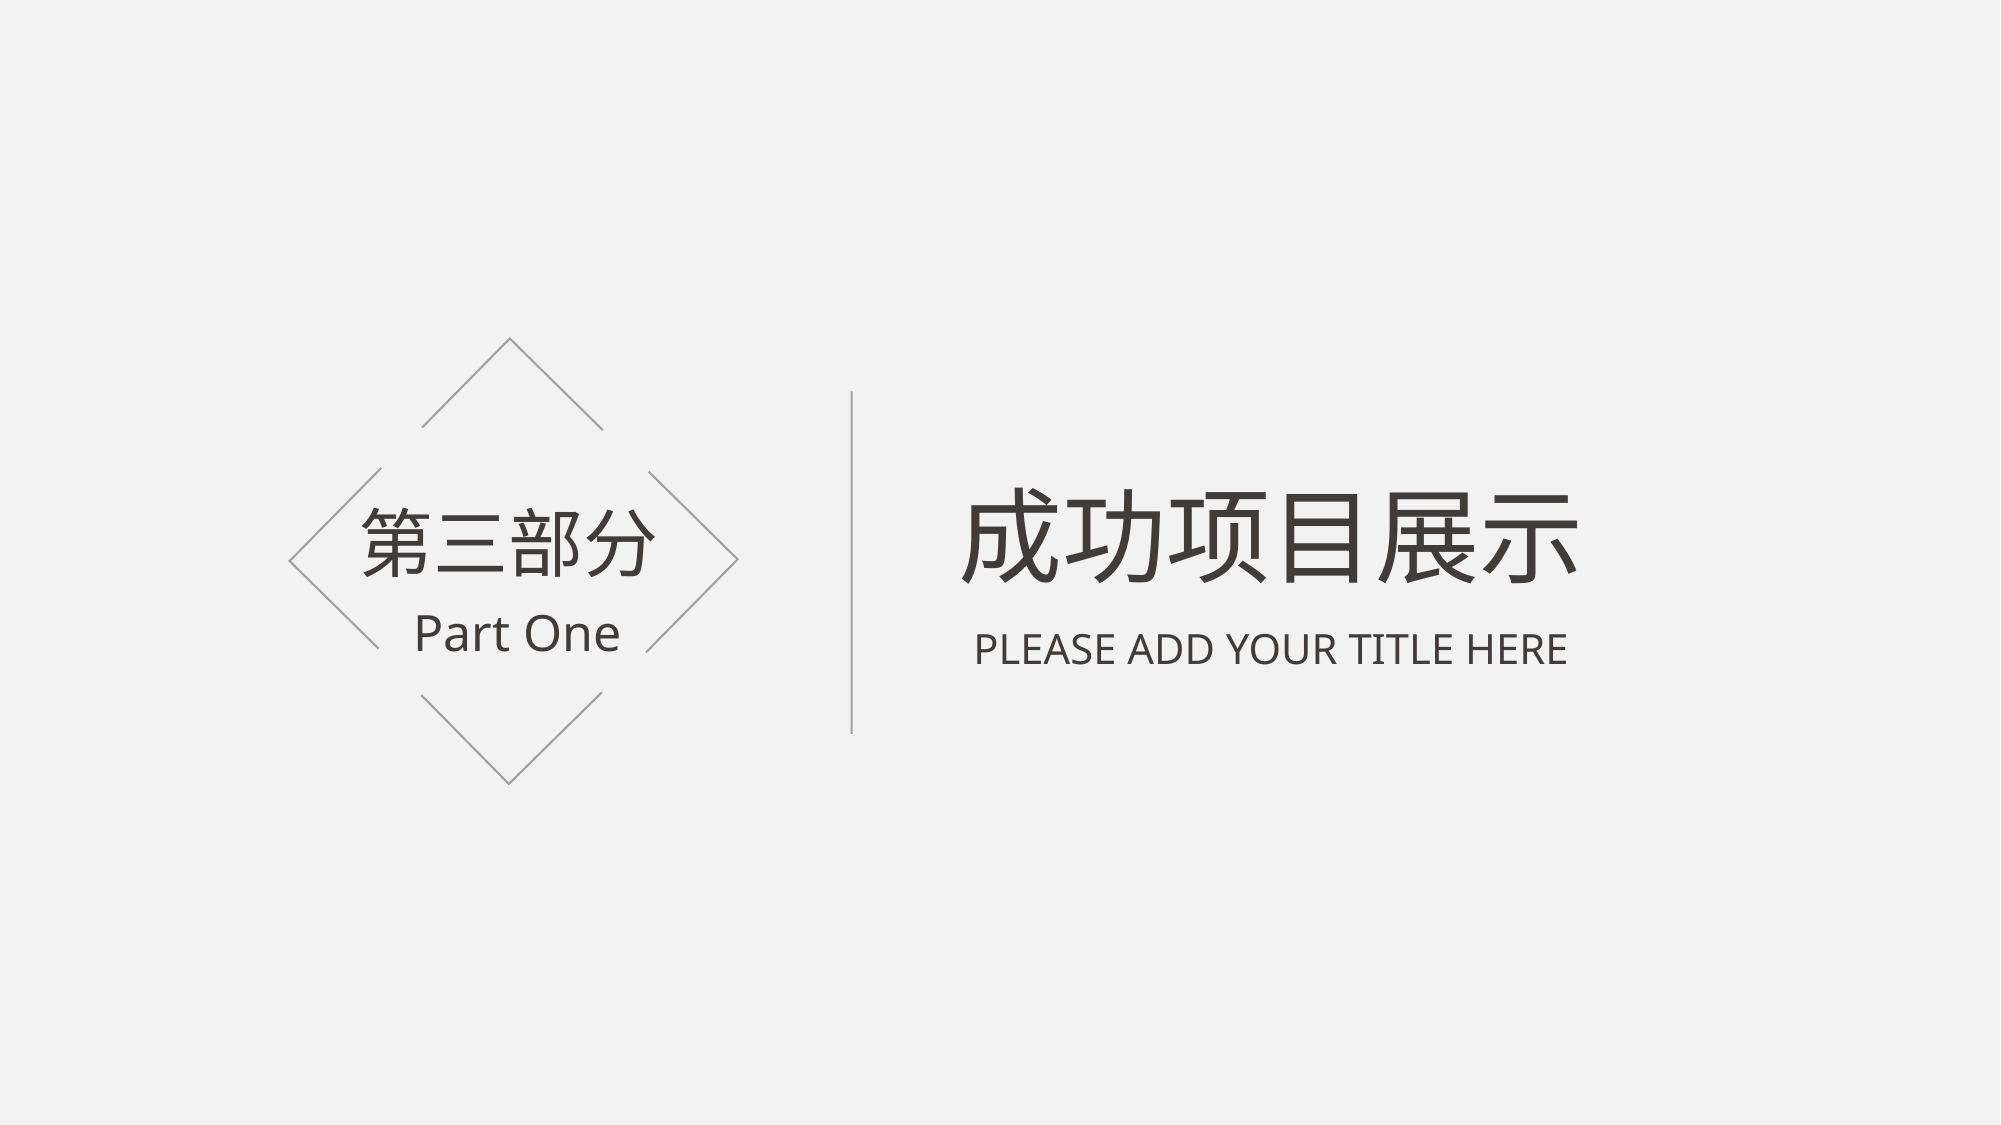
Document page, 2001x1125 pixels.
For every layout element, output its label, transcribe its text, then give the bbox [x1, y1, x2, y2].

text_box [289, 338, 738, 784]
text_box 成功项目展示 [937, 463, 1604, 604]
text_box PLEASE ADD YOUR TITLE HERE [956, 615, 1586, 681]
